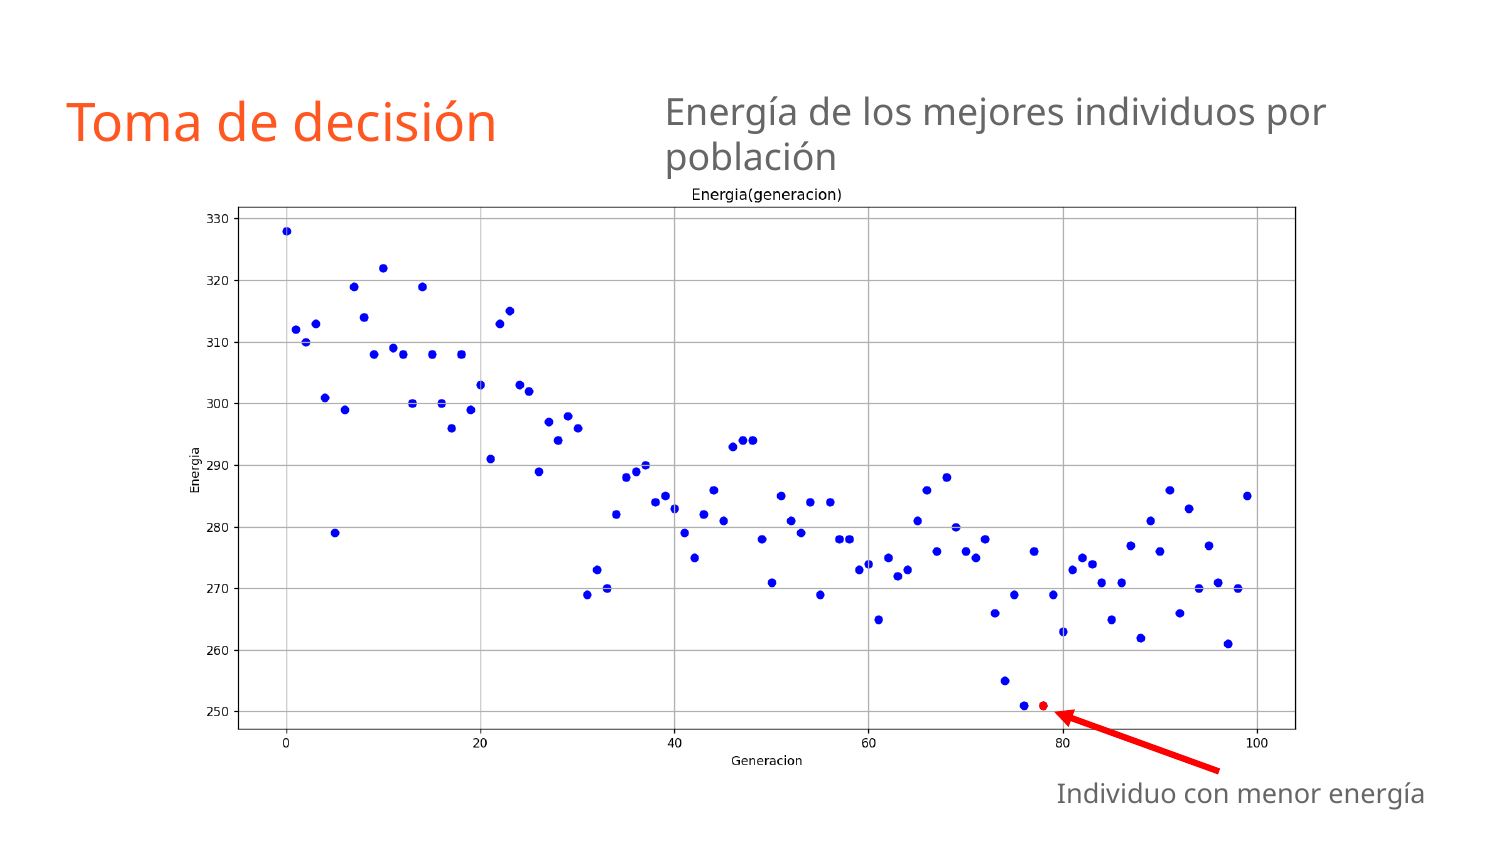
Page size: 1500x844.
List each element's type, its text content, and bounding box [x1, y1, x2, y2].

text_box Individuo con menor energía [1041, 761, 1500, 824]
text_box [1053, 711, 1220, 772]
picture [161, 166, 1339, 794]
text_box Energía de los mejores individuos por población [649, 72, 1500, 193]
title Toma de decisión [51, 72, 649, 167]
